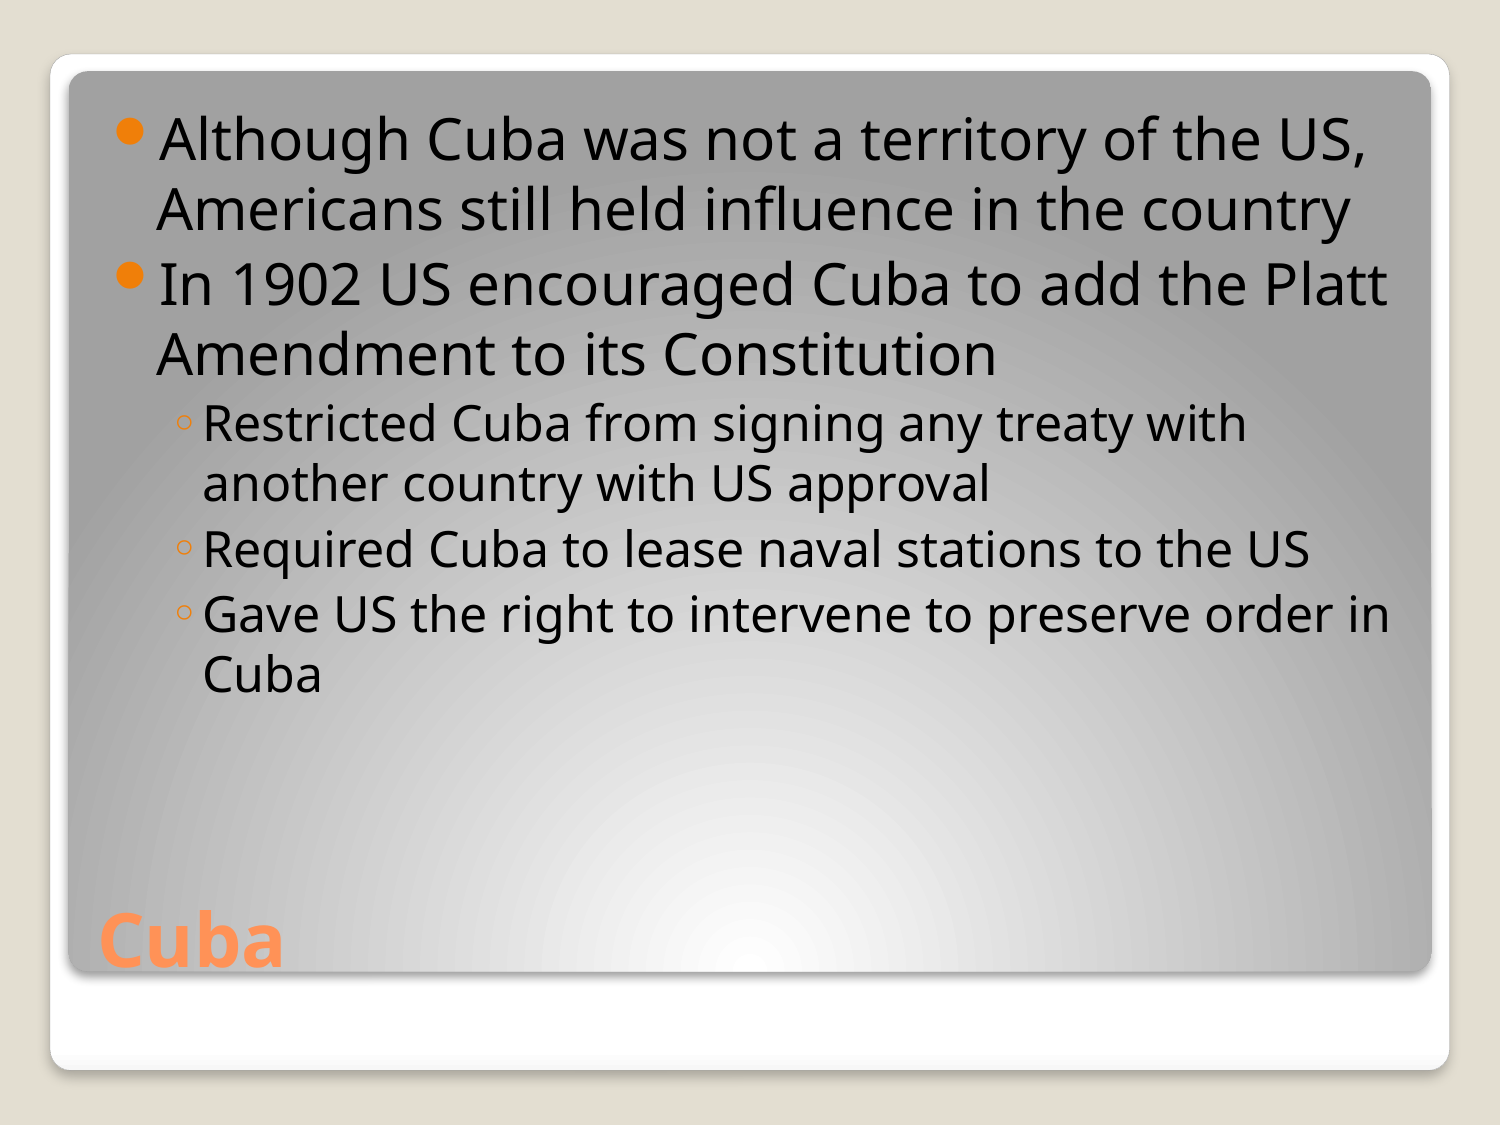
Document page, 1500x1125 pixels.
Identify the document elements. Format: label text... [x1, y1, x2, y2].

list Although Cuba was not a territory of the US, Americans still held influence in the country In 1902 US encouraged Cuba to add the Platt Amendment to its Constitution Restricted Cuba from signing any treaty with another country with US approval Required Cuba to lease naval stations to the US Gave US the right to intervene to preserve order in Cuba [82, 86, 1425, 774]
title Cuba [82, 817, 1425, 990]
